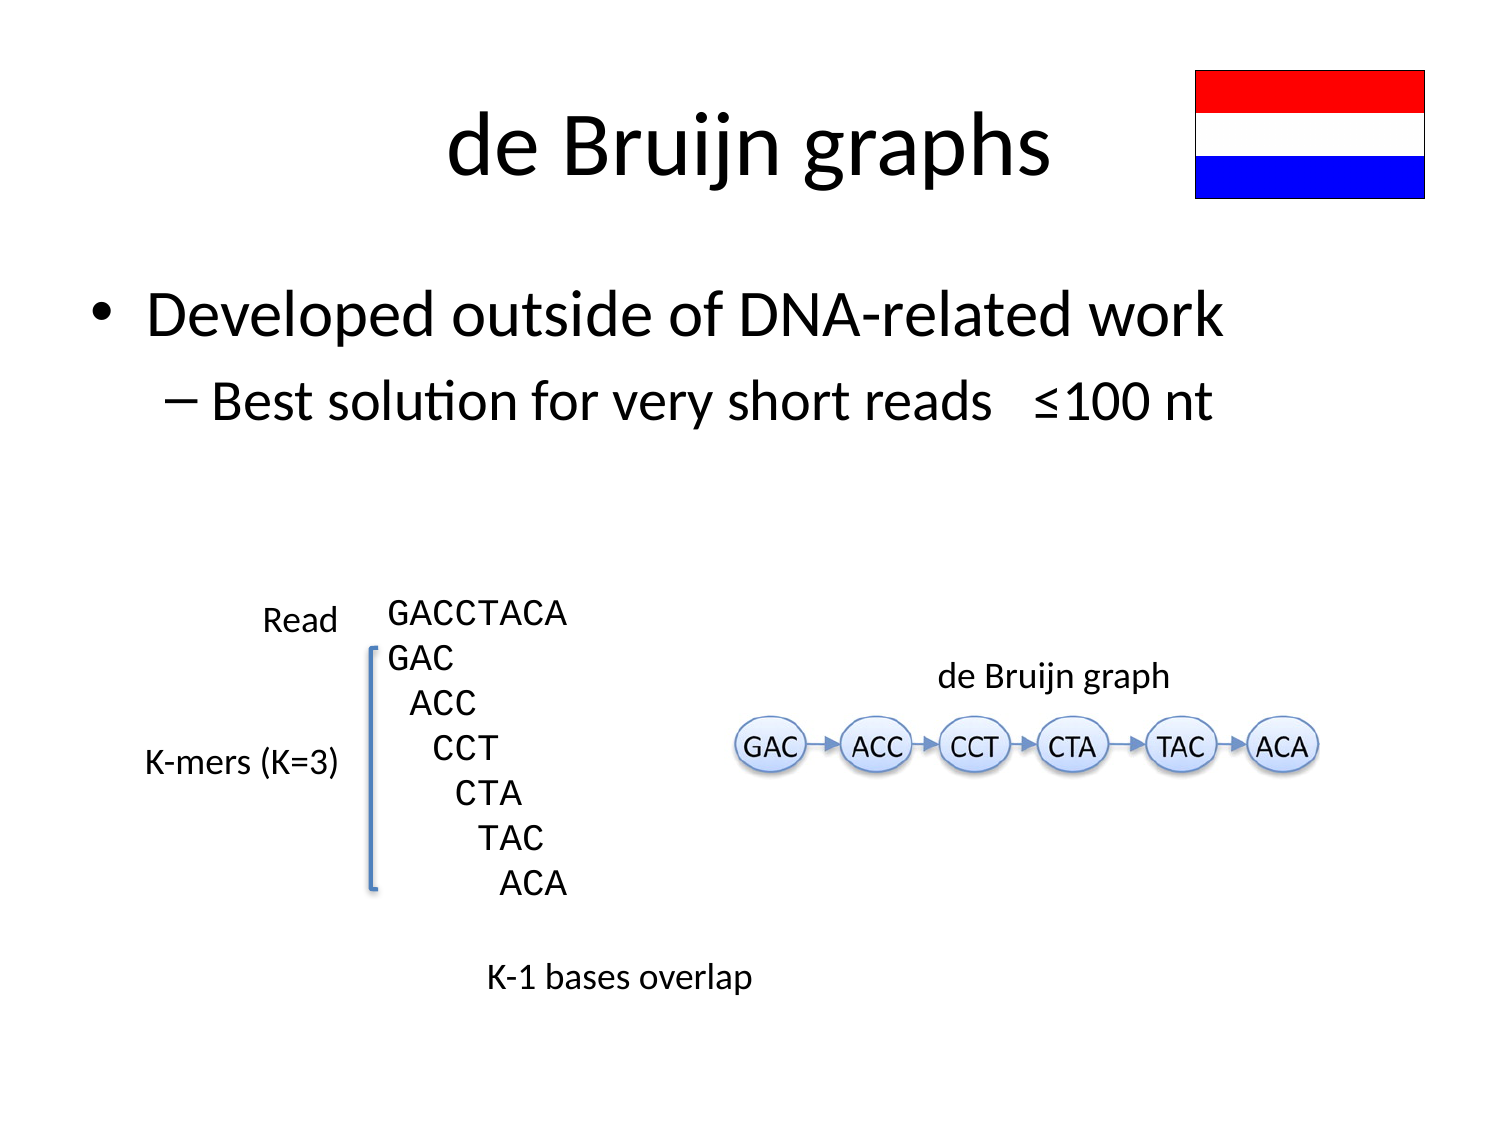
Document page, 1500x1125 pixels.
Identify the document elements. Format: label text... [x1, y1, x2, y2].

title de Bruijn graphs [75, 45, 1425, 233]
list Developed outside of DNA-related work Best solution for very short reads ≤100 nt [75, 262, 1425, 1005]
text_box [368, 645, 379, 892]
picture [1195, 70, 1426, 199]
text_box Read [247, 587, 354, 647]
text_box K-1 bases overlap [472, 944, 769, 1004]
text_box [723, 643, 1320, 822]
text_box K-mers (K=3) [130, 729, 355, 789]
text_box GACCTACA GAC ACC CCT CTA TAC ACA [372, 580, 583, 911]
